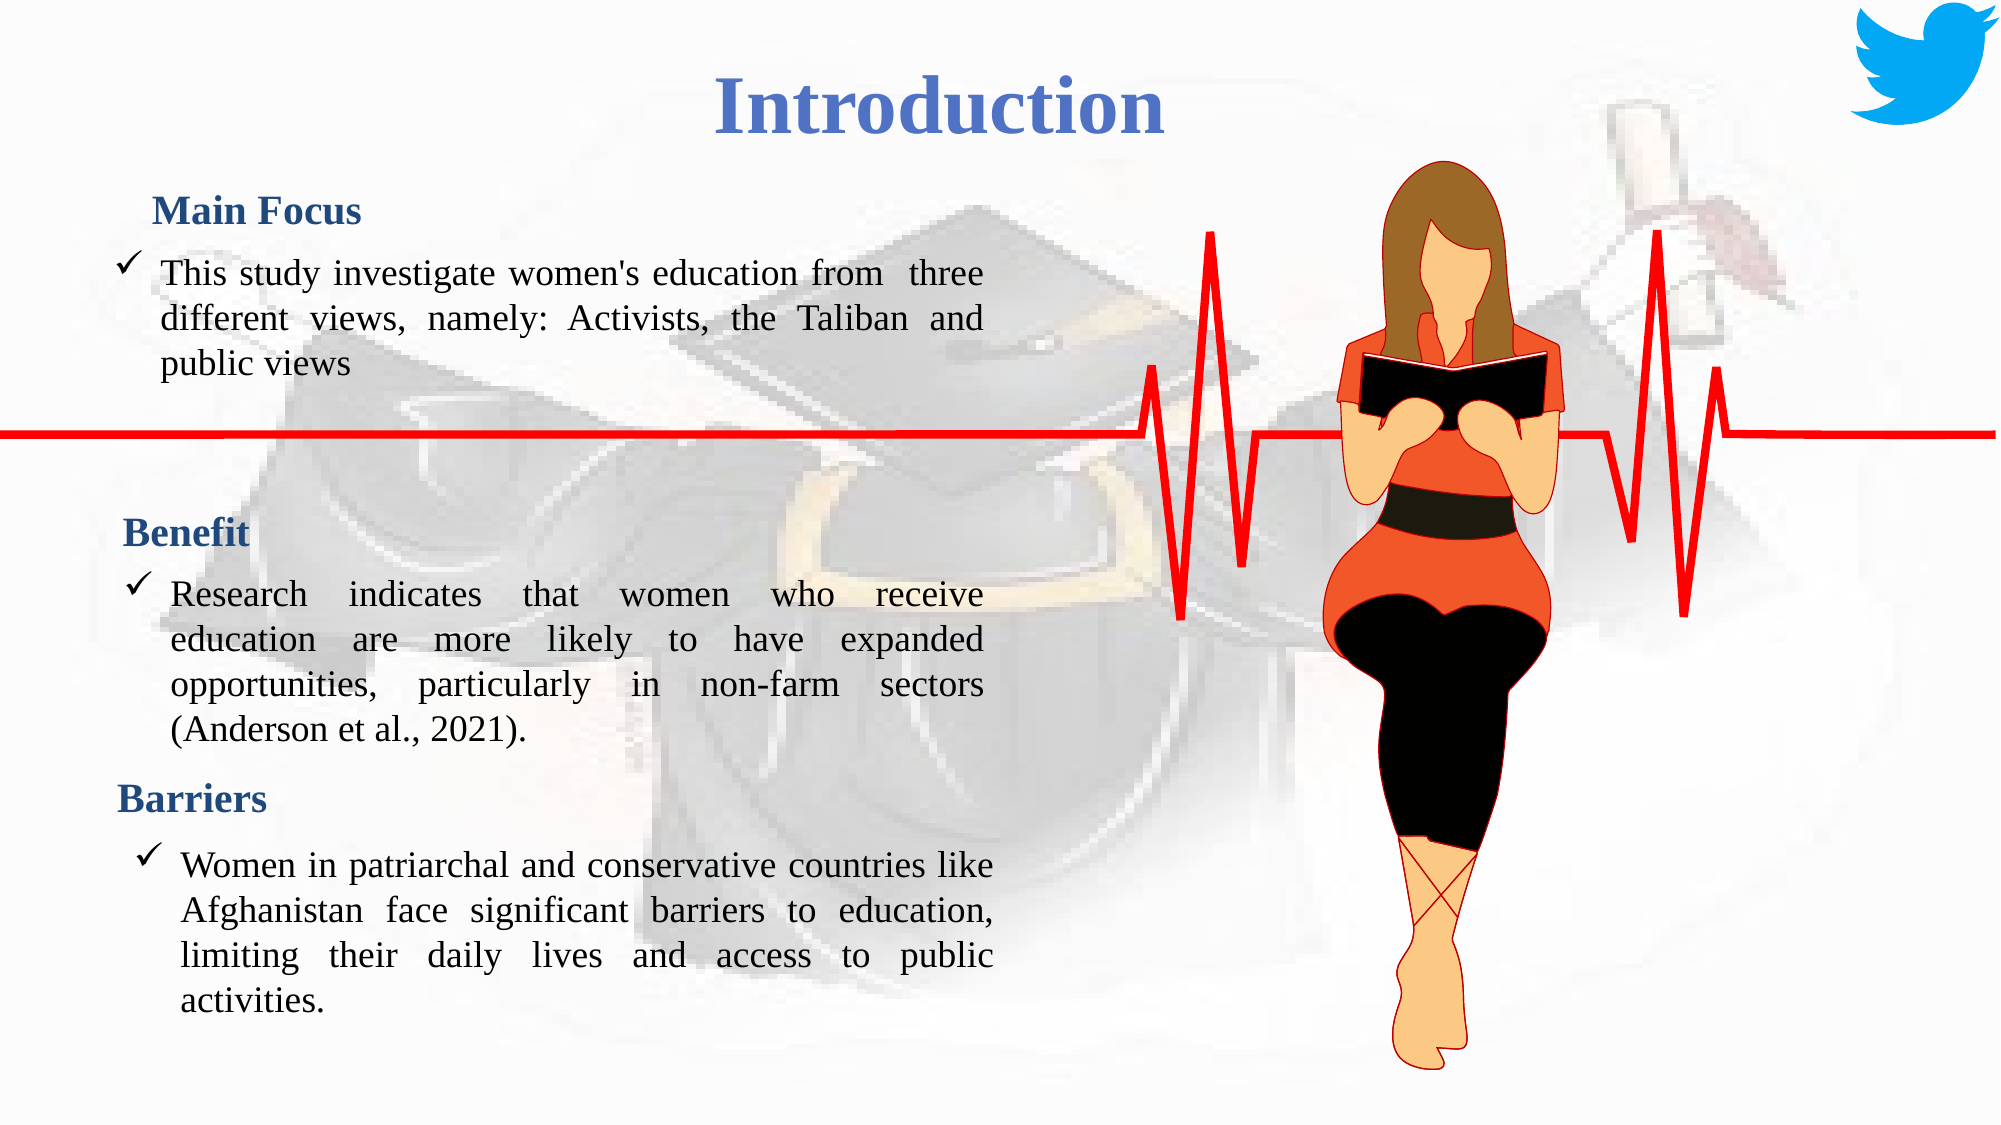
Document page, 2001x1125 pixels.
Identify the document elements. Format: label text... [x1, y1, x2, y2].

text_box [1323, 161, 1565, 1070]
text_box This study investigate women's education from three different views, namely: Activists, the Taliban and public views [98, 240, 1000, 391]
text_box [0, 231, 1323, 621]
text_box Women in patriarchal and conservative countries like Afghanistan face significant barriers to education, limiting their daily lives and access to public activities. [118, 832, 1011, 1028]
text_box Introduction [29, 43, 1850, 158]
text_box Benefit [77, 497, 265, 562]
text_box Barriers [77, 763, 283, 829]
text_box Main Focus [137, 175, 393, 241]
picture [1849, 0, 2000, 139]
text_box [1565, 230, 1996, 617]
text_box Research indicates that women who receive education are more likely to have expanded opportunities, particularly in non-farm sectors (Anderson et al., 2021). [108, 561, 1000, 757]
